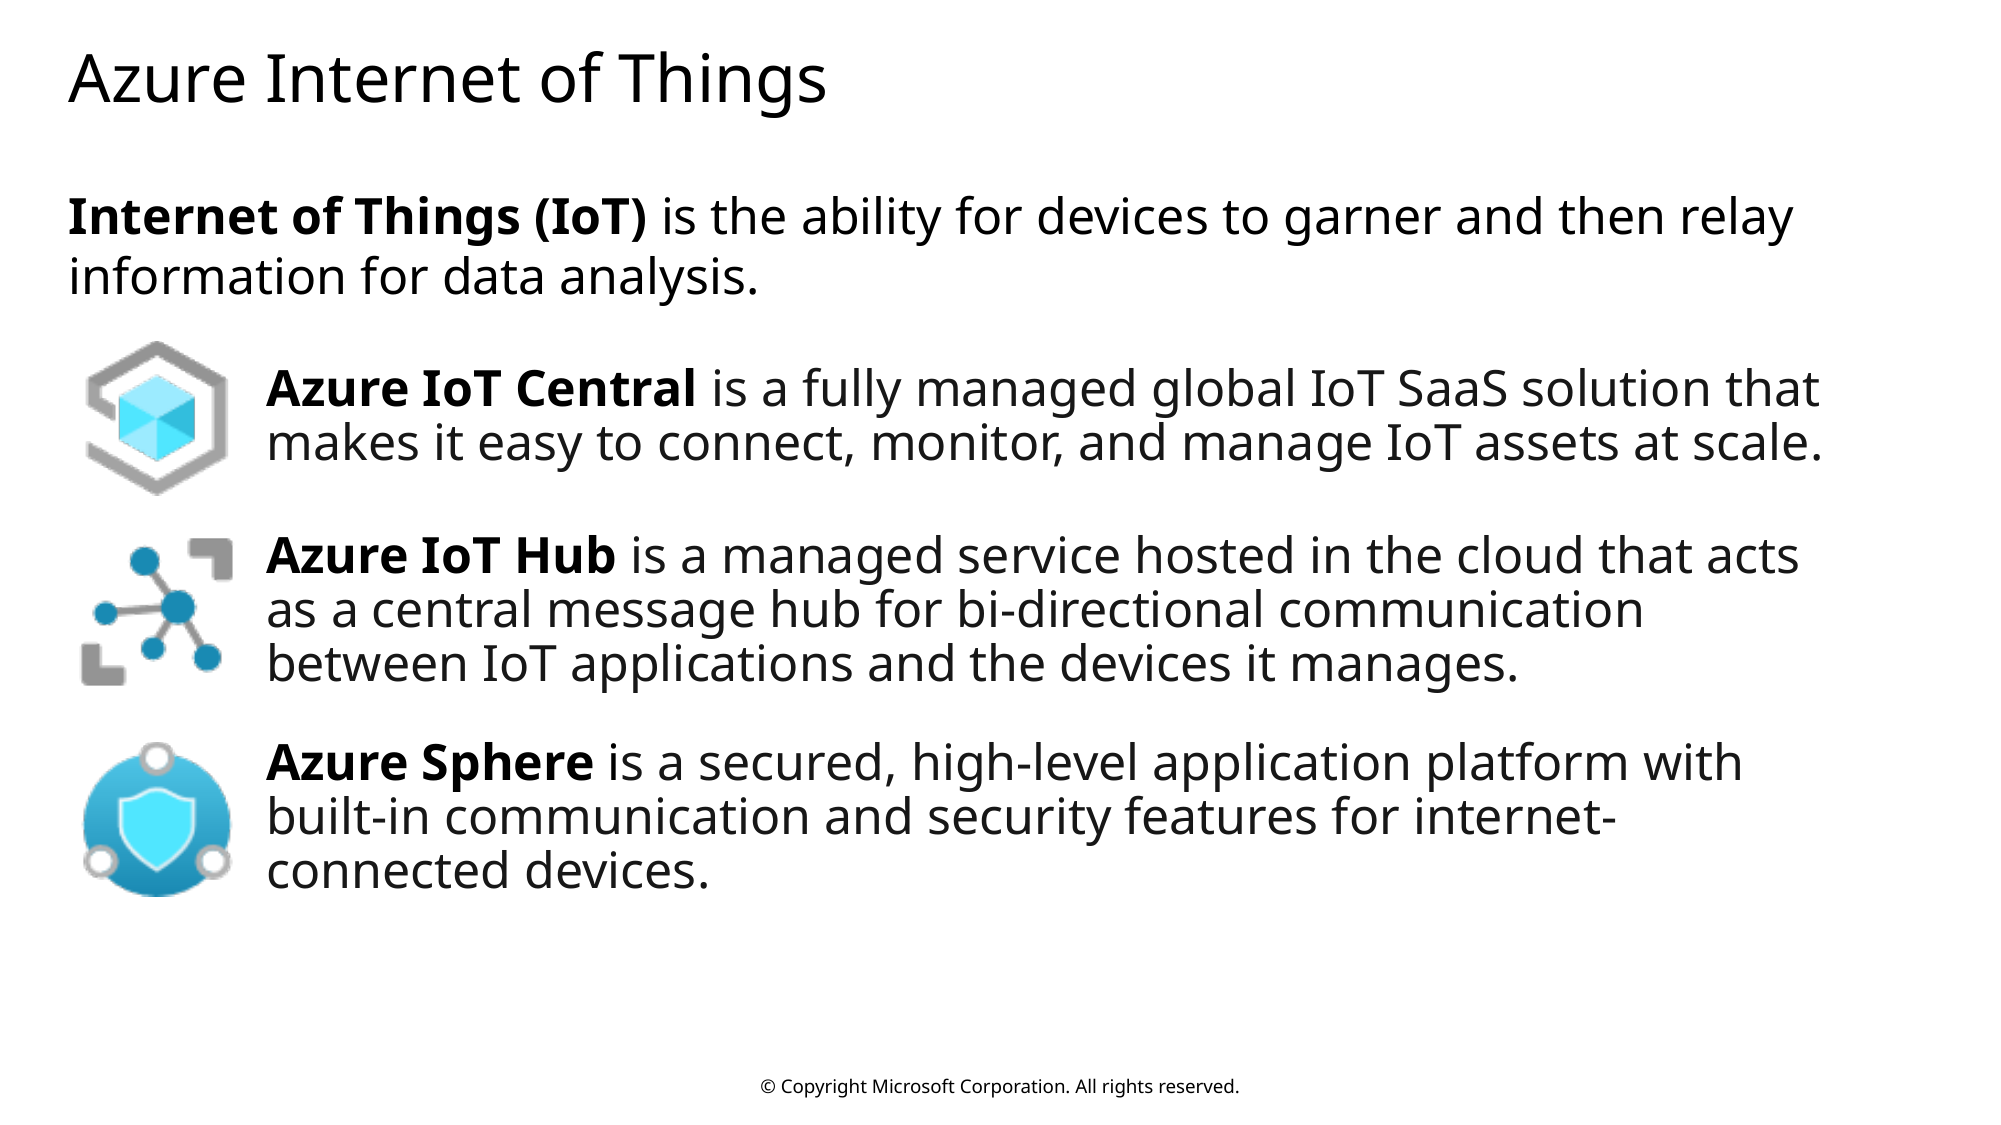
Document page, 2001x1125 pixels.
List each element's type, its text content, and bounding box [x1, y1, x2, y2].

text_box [78, 712, 1857, 926]
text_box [78, 339, 1857, 498]
title Azure Internet of Things [68, 29, 1930, 142]
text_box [78, 506, 1857, 712]
list Internet of Things (IoT) is the ability for devices to garner and then relay information for data analysis. [68, 169, 1929, 838]
